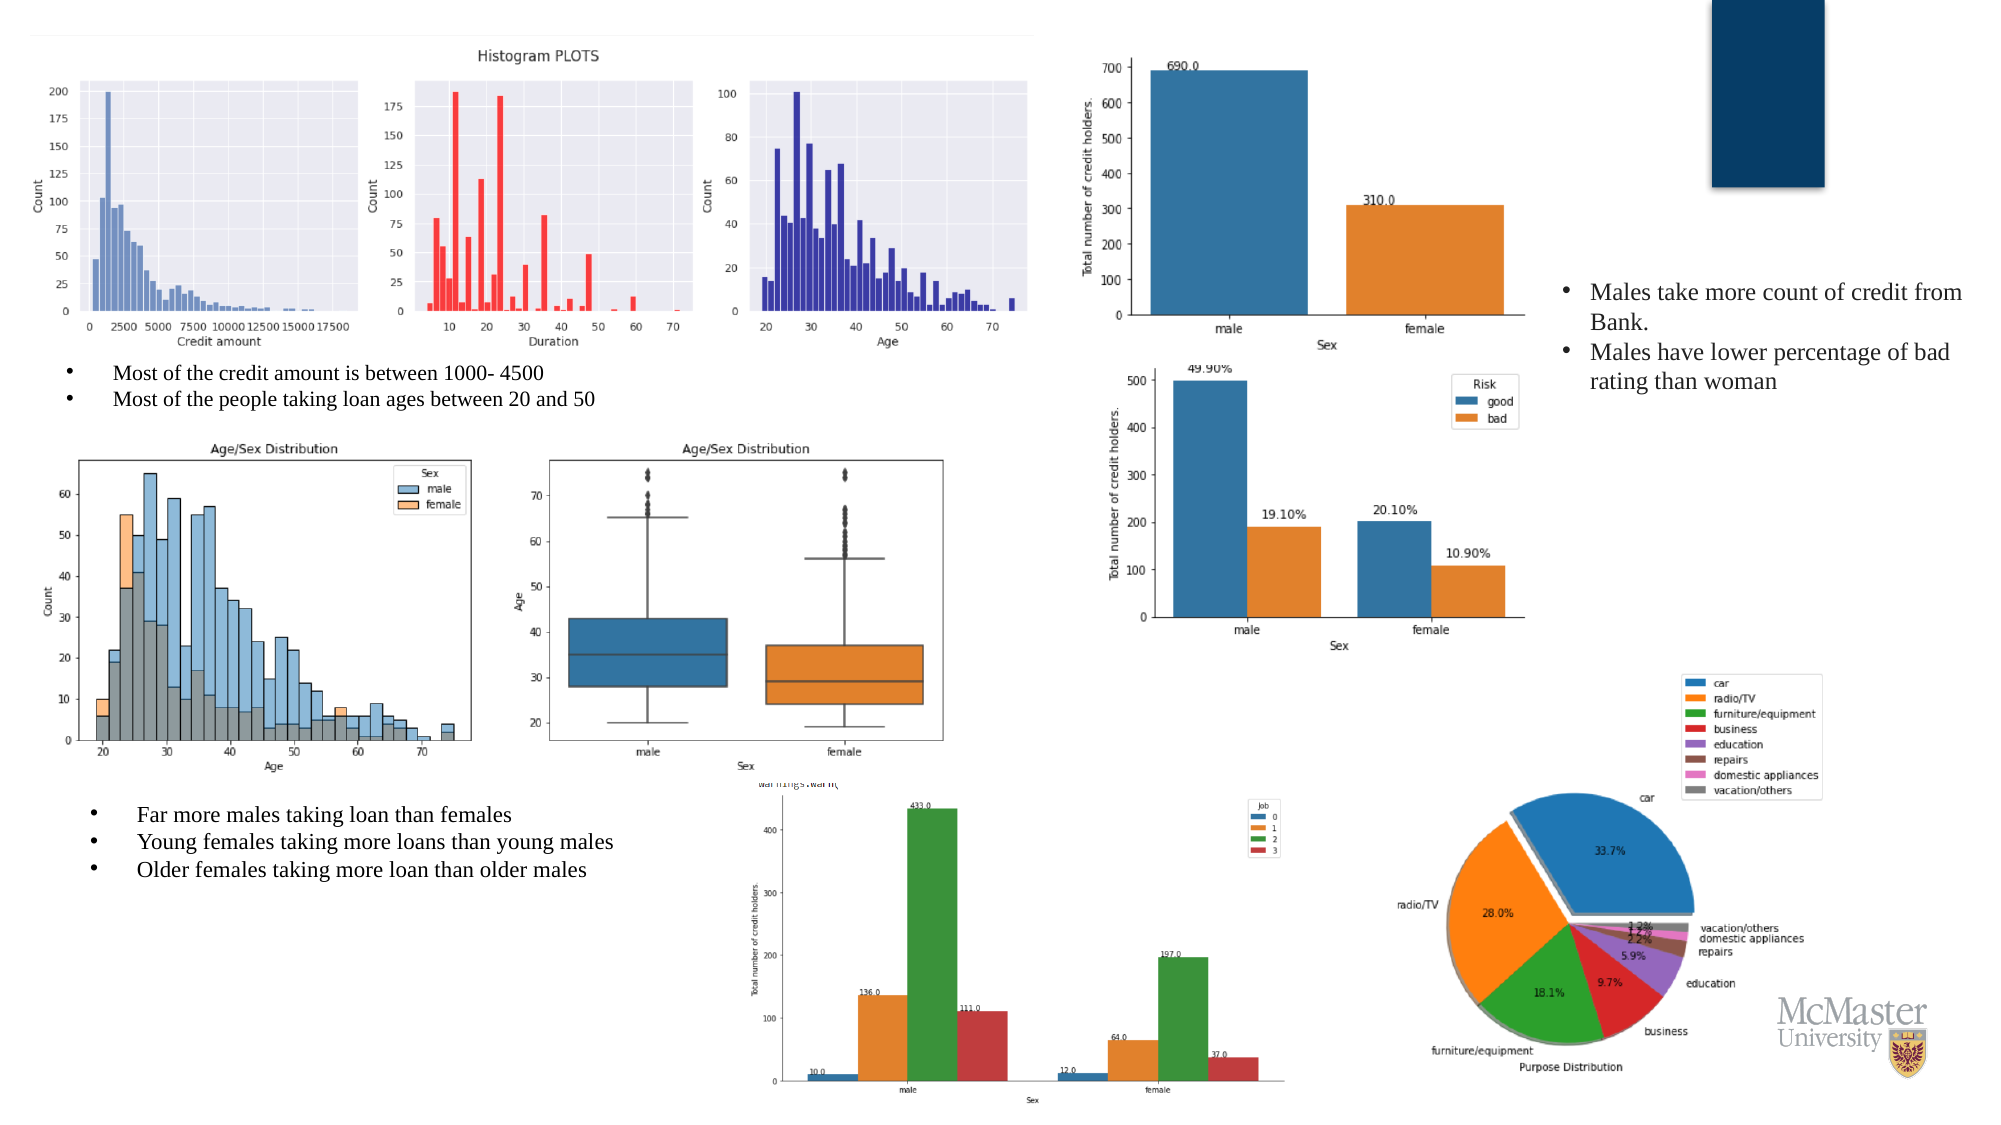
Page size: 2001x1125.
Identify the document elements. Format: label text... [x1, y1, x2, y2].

picture [1385, 669, 1940, 1125]
text_box Males take more count of credit from Bank. Males have lower percentage of bad rating than woman [1560, 267, 2000, 403]
picture [736, 783, 1327, 1112]
text_box Far more males taking loan than females Young females taking more loans than young males Older females taking more loan than older males [75, 791, 730, 889]
picture [1074, 48, 1556, 658]
picture [30, 428, 994, 775]
text_box Most of the credit amount is between 1000- 4500 Most of the people taking loan ages between 20 and 50 [51, 361, 925, 419]
picture [30, 35, 1035, 352]
